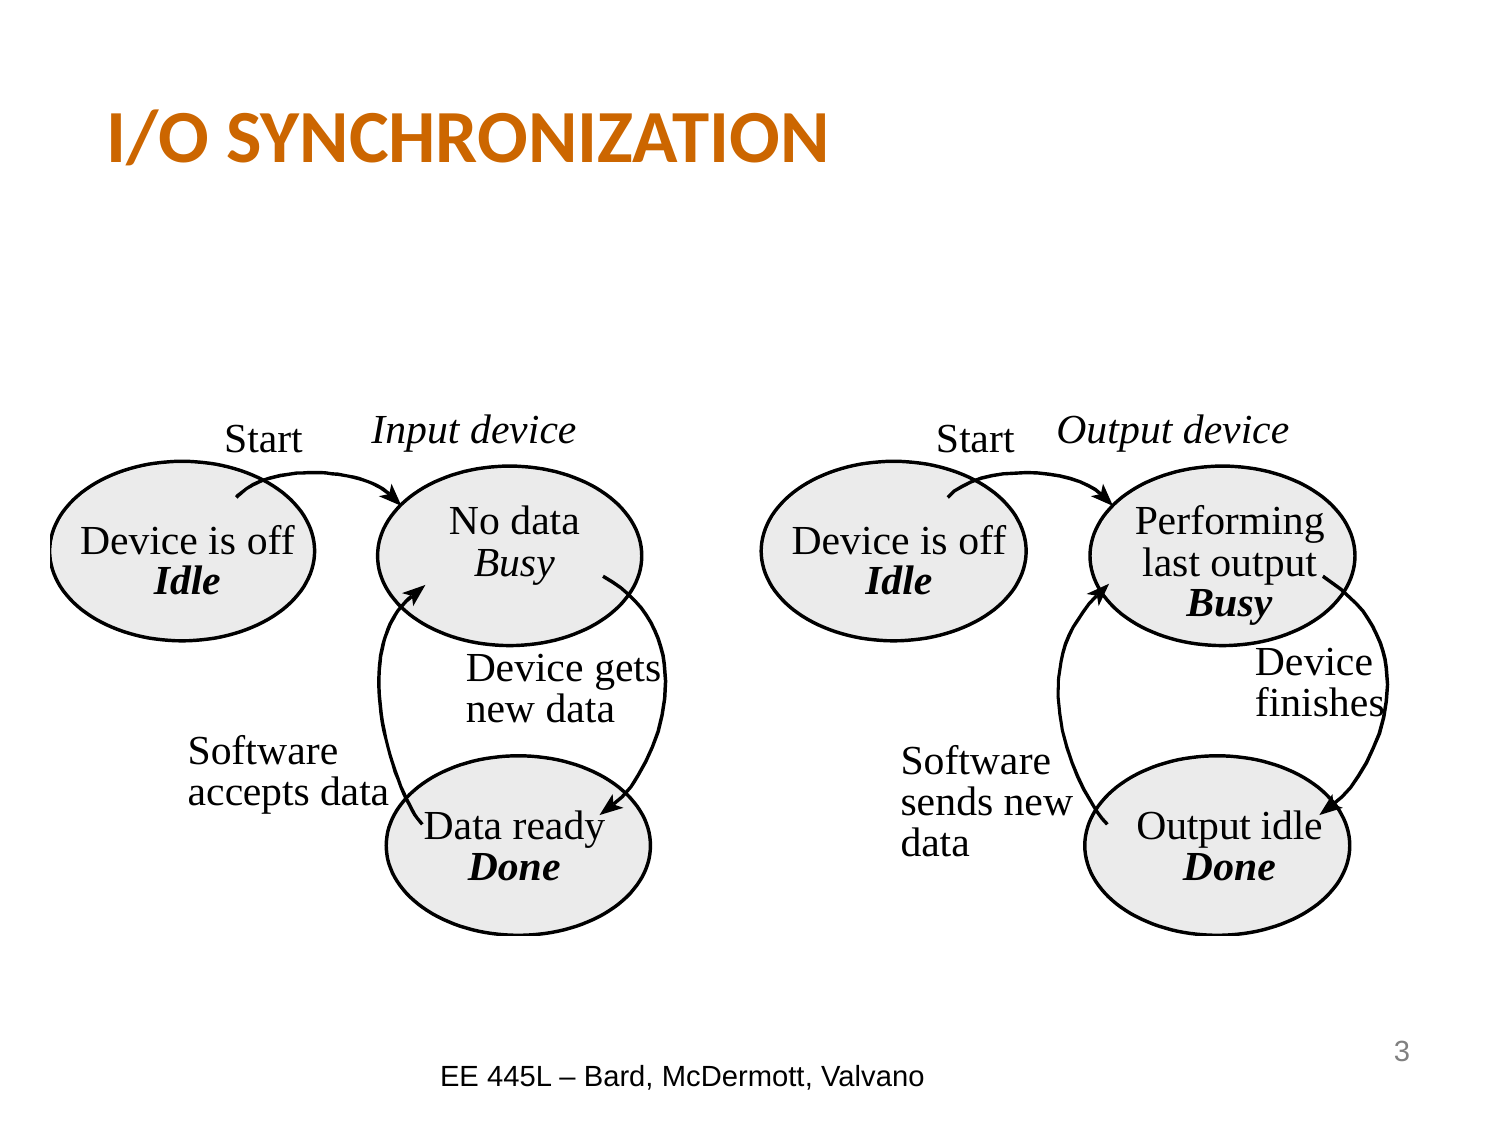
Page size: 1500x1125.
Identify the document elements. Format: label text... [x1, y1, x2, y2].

picture [49, 399, 1462, 936]
title I/O SYNCHRONIZATION [62, 39, 875, 227]
slide_number 3 [1074, 1024, 1425, 1103]
footer EE 445L – Bard, McDermott, Valvano [425, 1050, 1075, 1125]
